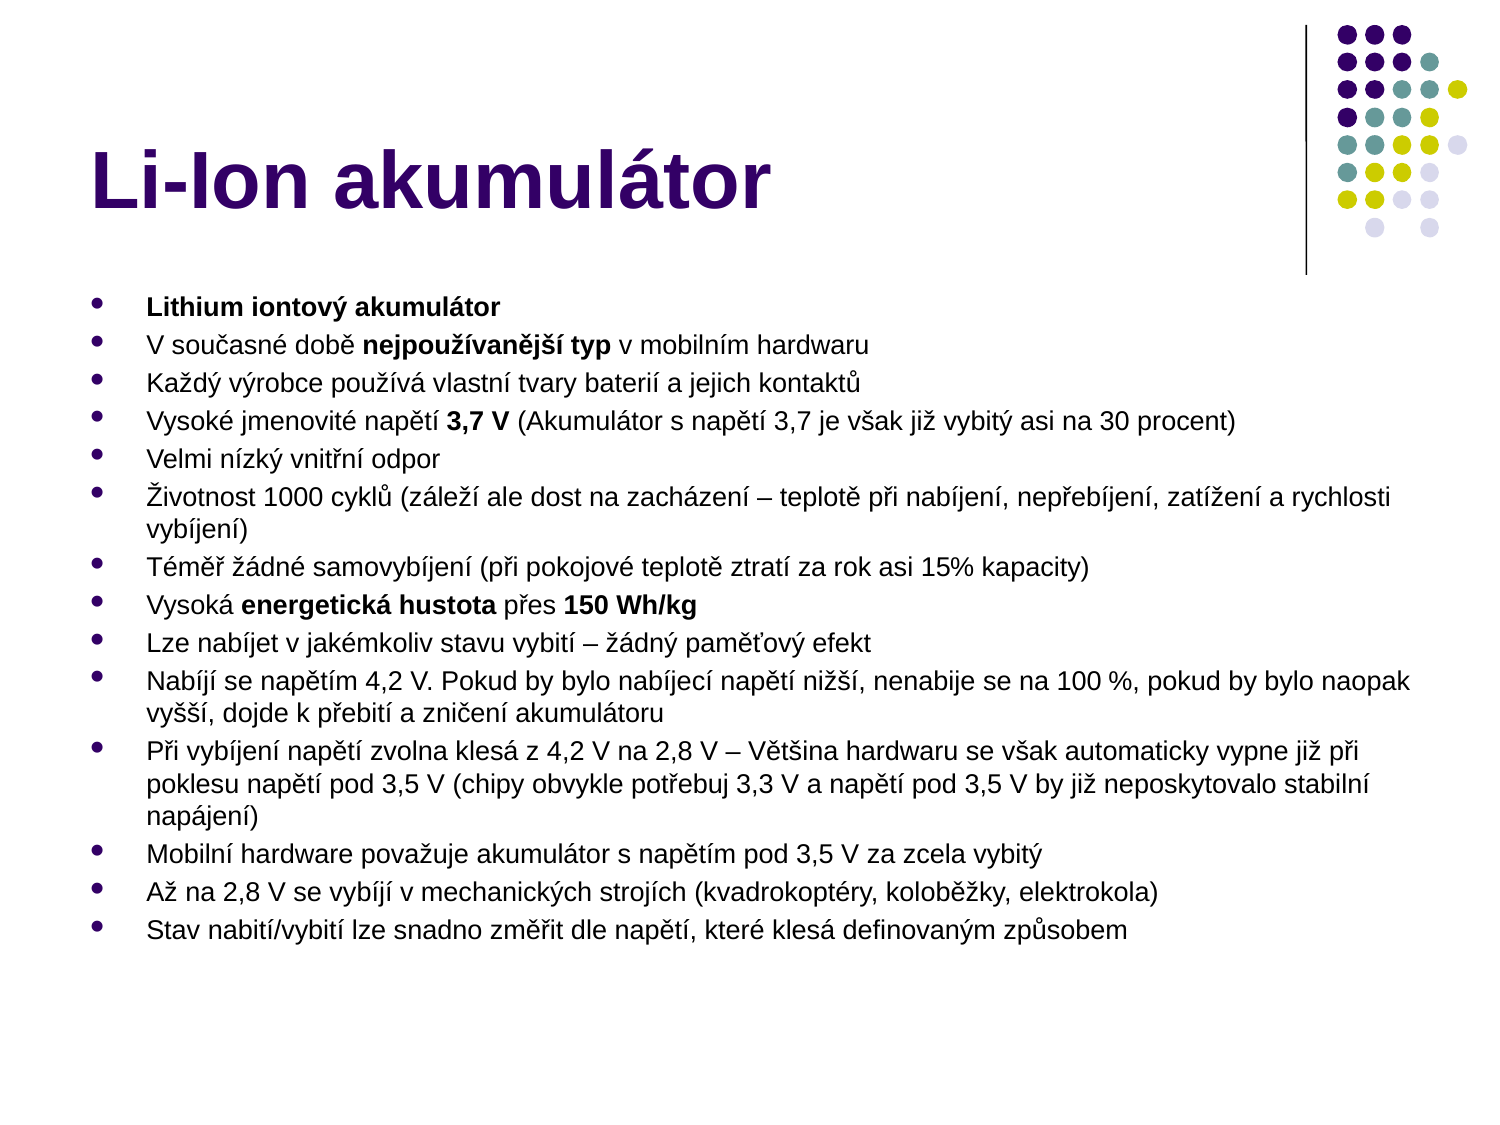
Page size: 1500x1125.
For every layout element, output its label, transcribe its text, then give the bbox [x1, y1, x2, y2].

title Li-Ion akumulátor [75, 20, 1313, 233]
list Lithium iontový akumulátor V současné době nejpoužívanější typ v mobilním hardwaru Každý výrobce používá vlastní tvary baterií a jejich kontaktů Vysoké jmenovité napětí 3,7 V (Akumulátor s napětí 3,7 je však již vybitý asi na 30 procent) Velmi nízký vnitřní odpor Životnost 1000 cyklů (záleží ale dost na zacházení – teplotě při nabíjení, nepřebíjení, zatížení a rychlosti vybíjení) Téměř žádné samovybíjení (při pokojové teplotě ztratí za rok asi 15% kapacity) Vysoká energetická hustota přes 150 Wh/kg Lze nabíjet v jakémkoliv stavu vybití – žádný paměťový efekt Nabíjí se napětím 4,2 V. Pokud by bylo nabíjecí napětí nižší, nenabije se na 100 %, pokud by bylo naopak vyšší, dojde k přebití a zničení akumulátoru Při vybíjení napětí zvolna klesá z 4,2 V na 2,8 V – Většina hardwaru se však automaticky vypne již při poklesu napětí pod 3,5 V (chipy obvykle potřebuj 3,3 V a napětí pod 3,5 V by již neposkytovalo stabilní napájení) Mobilní hardware považuje akumulátor s napětím pod 3,5 V za zcela vybitý Až na 2,8 V se vybíjí v mechanických strojích (kvadrokoptéry, koloběžky, elektrokola) Stav nabití/vybití lze snadno změřit dle napětí, které klesá definovaným způsobem [75, 282, 1425, 1006]
